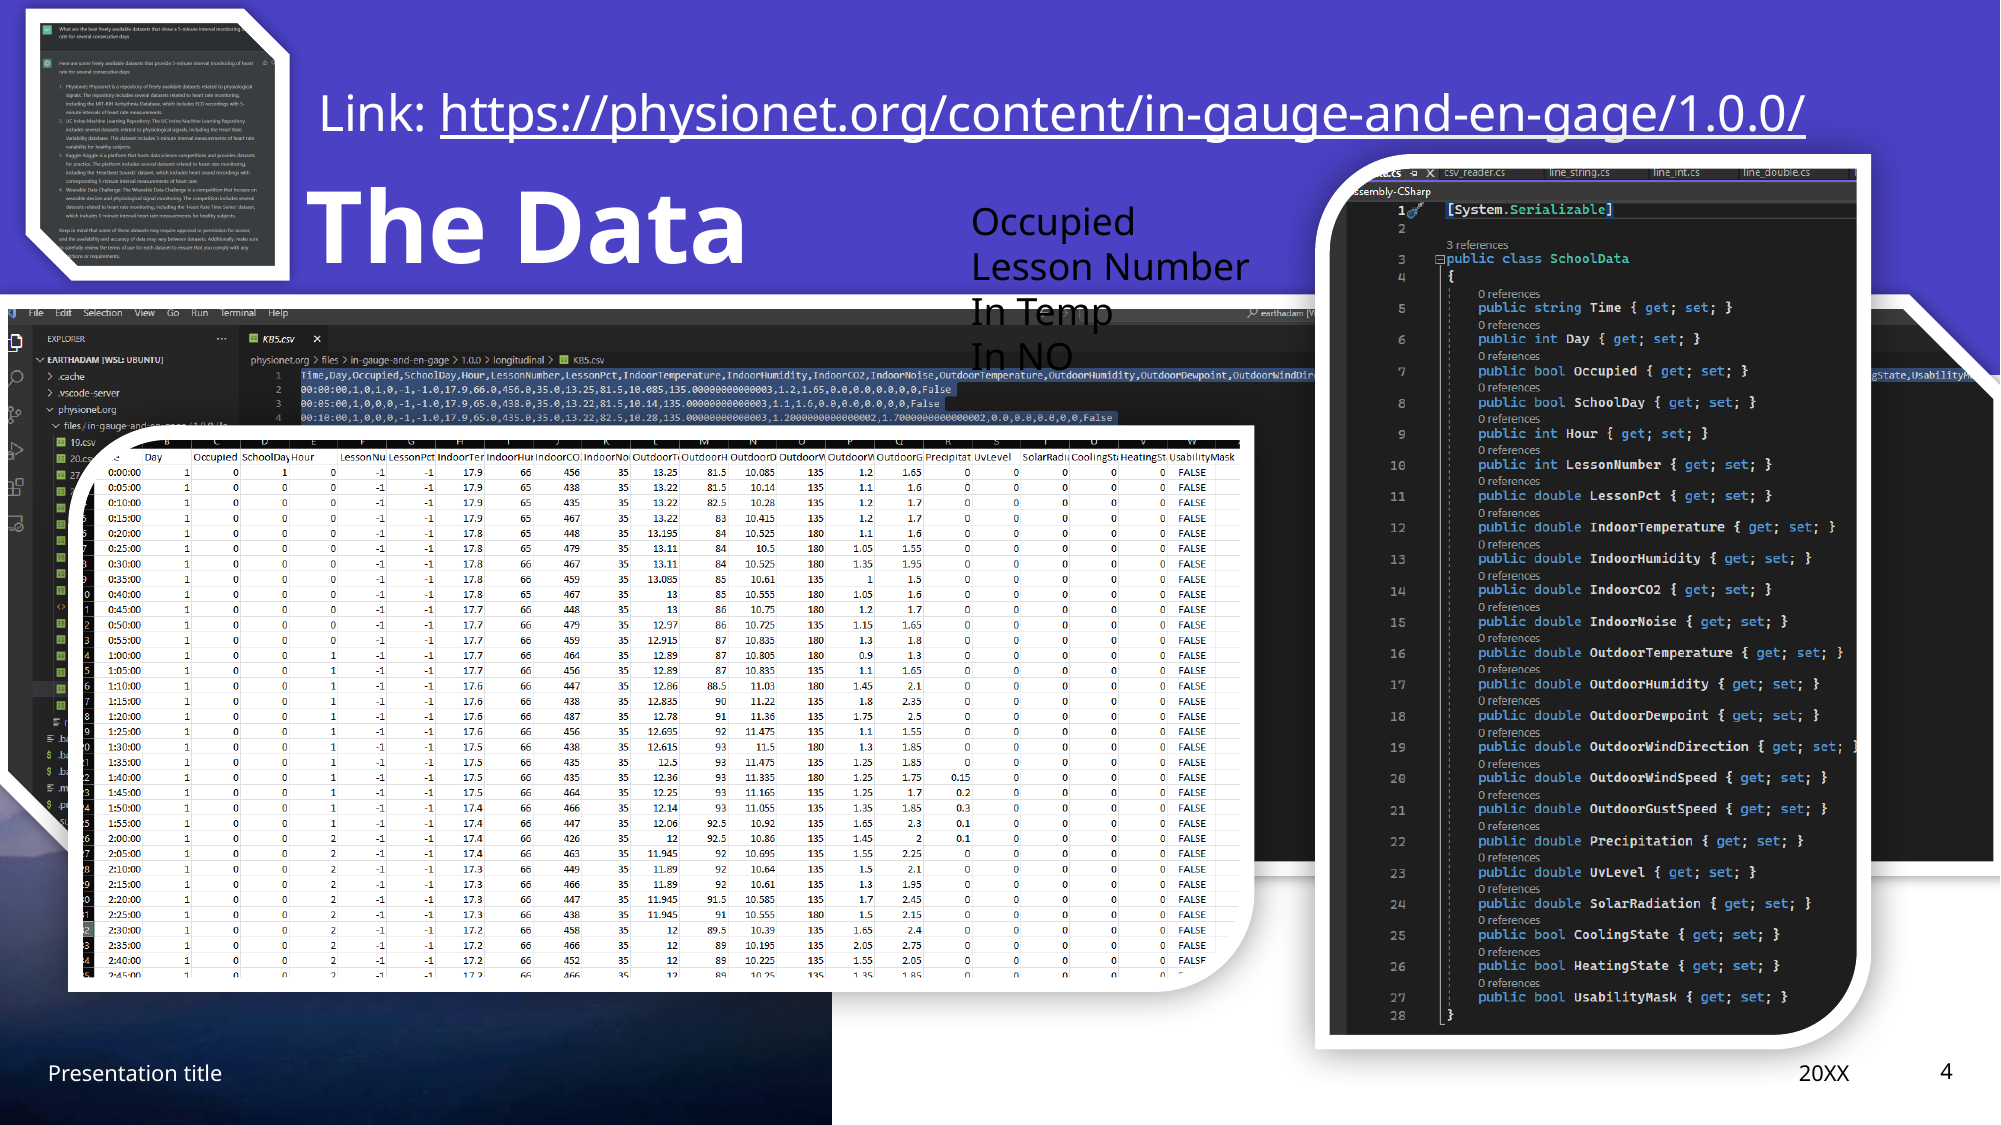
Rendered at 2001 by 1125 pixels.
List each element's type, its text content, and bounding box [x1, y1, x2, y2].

slide_number 20XX [1150, 1042, 1864, 1103]
text_box Occupied Lesson Number In Temp In NO [956, 190, 1265, 301]
list Link: https://physionet.org/content/in-gauge-and-en-gage/1.0.0/ [303, 66, 1932, 301]
title The Data [294, 46, 1853, 286]
slide_number 4 [1864, 1042, 1968, 1103]
picture [32, 15, 283, 274]
picture [0, 161, 2001, 1125]
